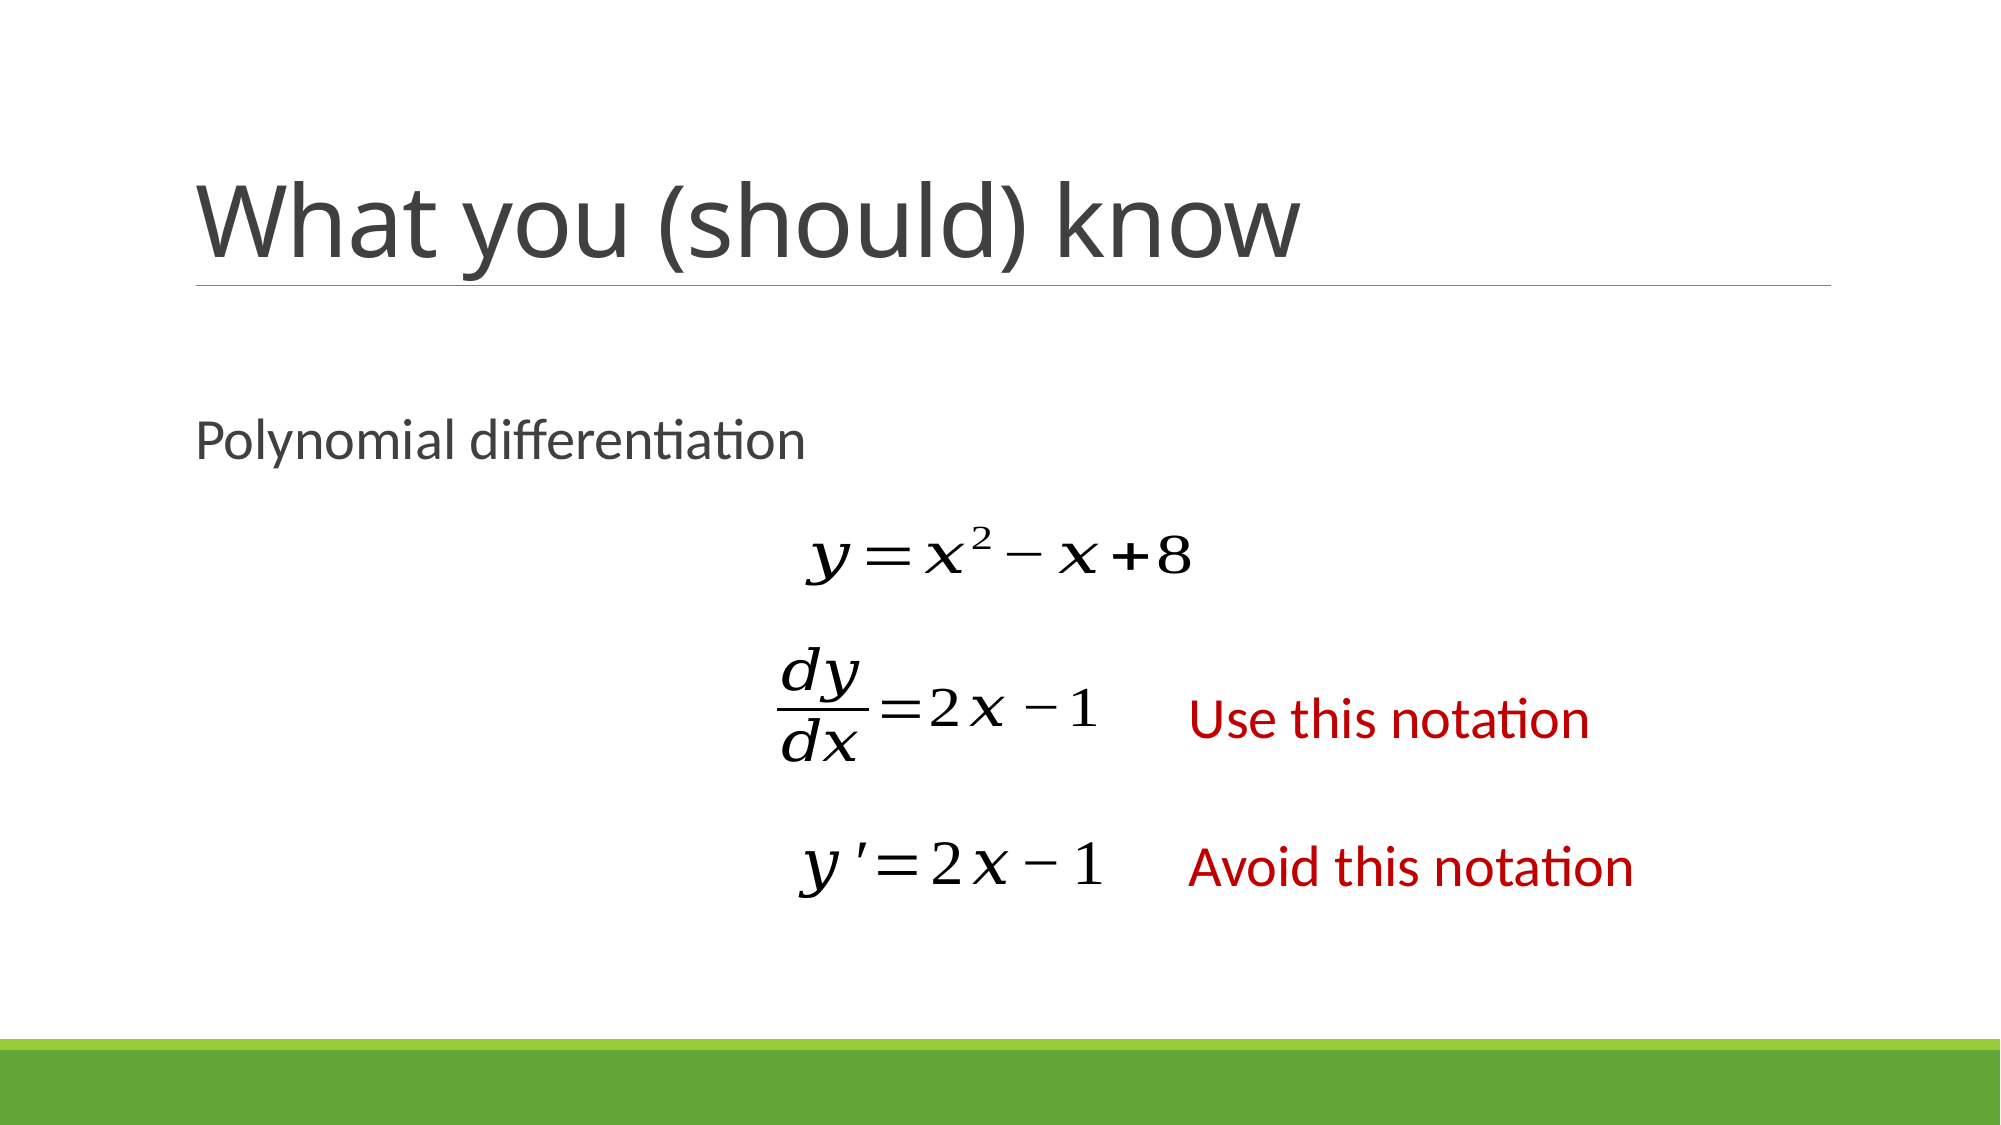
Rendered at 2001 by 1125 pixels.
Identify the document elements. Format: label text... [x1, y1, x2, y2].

text_box Use this notation [1174, 672, 1830, 758]
title What you (should) know [180, 47, 1830, 285]
text_box Avoid this notation [1174, 820, 1830, 906]
list Polynomial differentiation [180, 302, 1830, 963]
